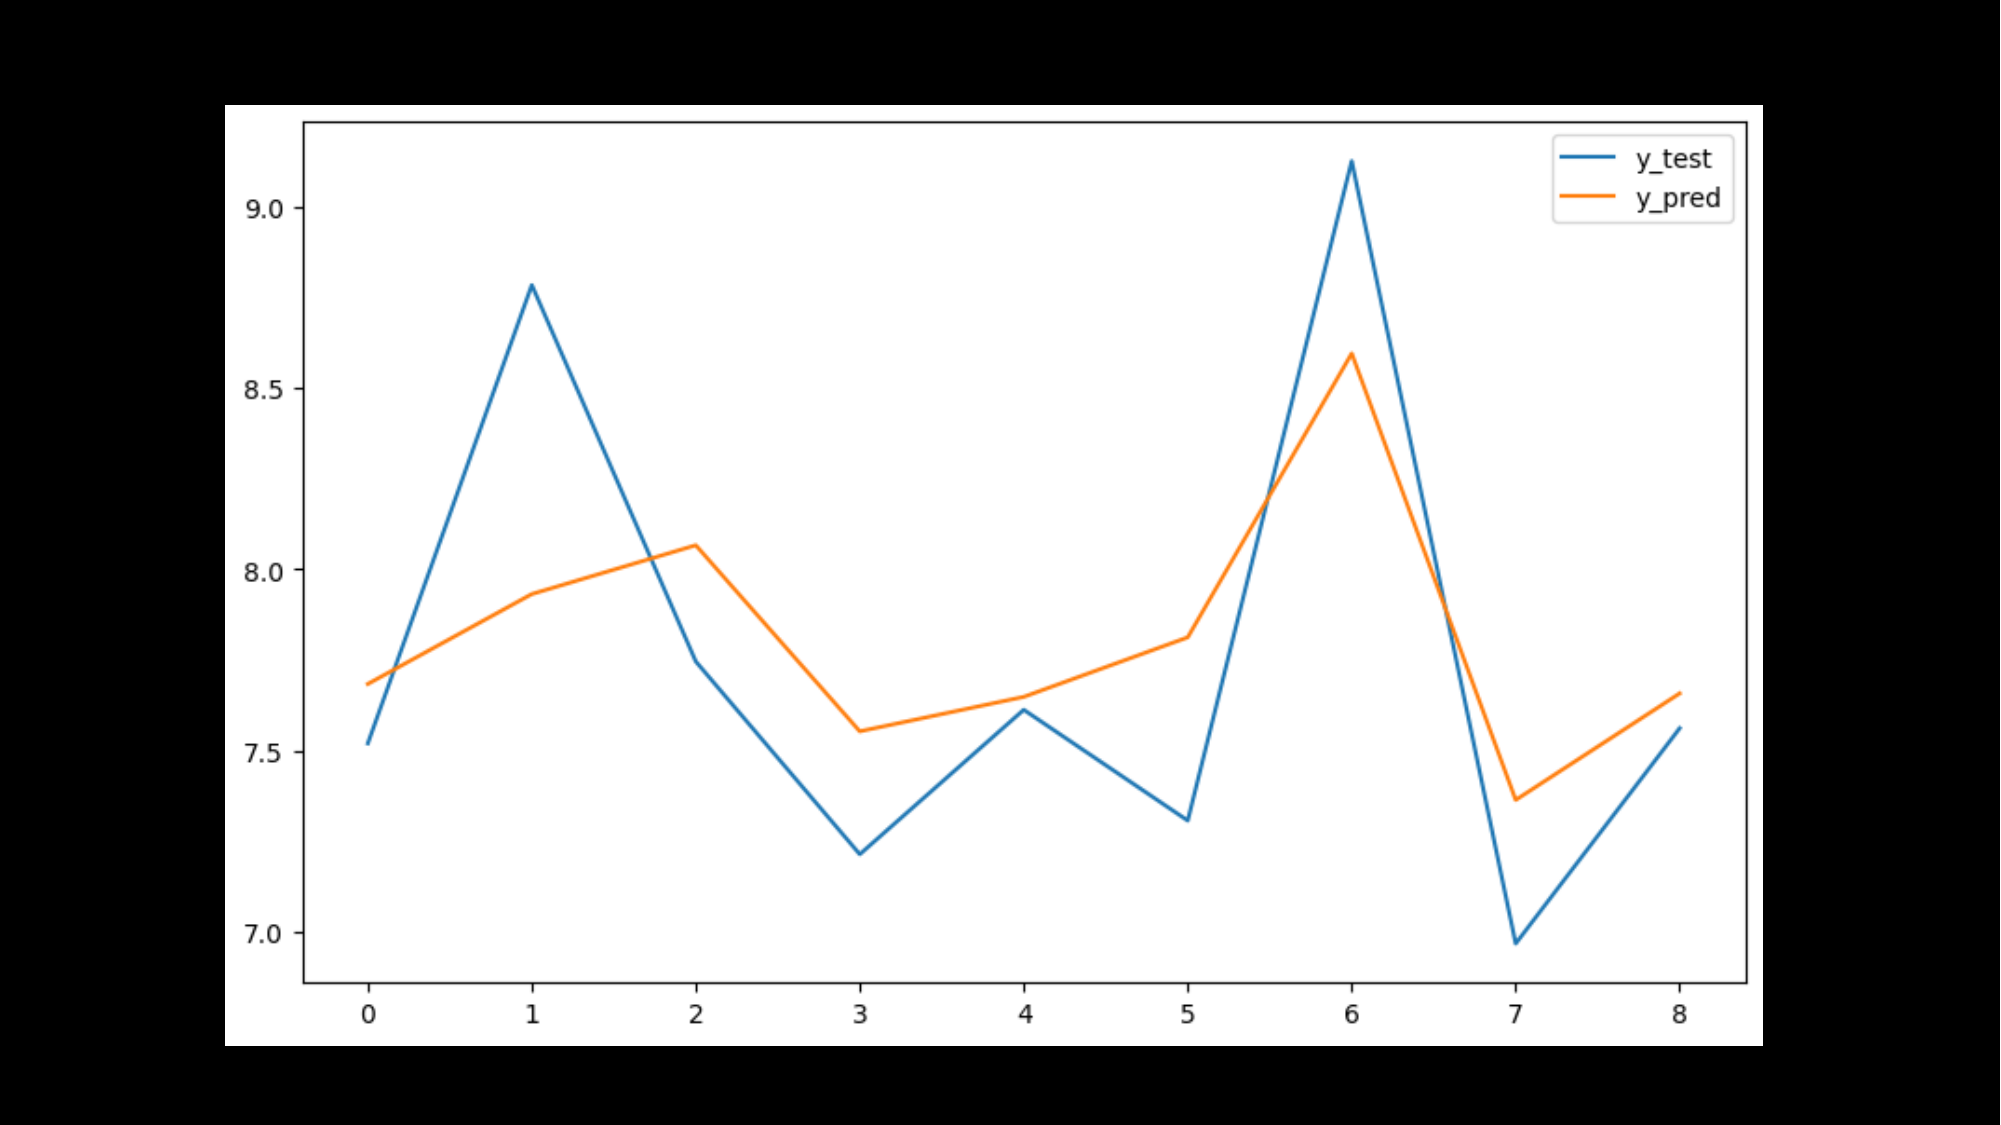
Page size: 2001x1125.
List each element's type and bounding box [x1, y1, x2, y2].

picture [224, 105, 1763, 1046]
